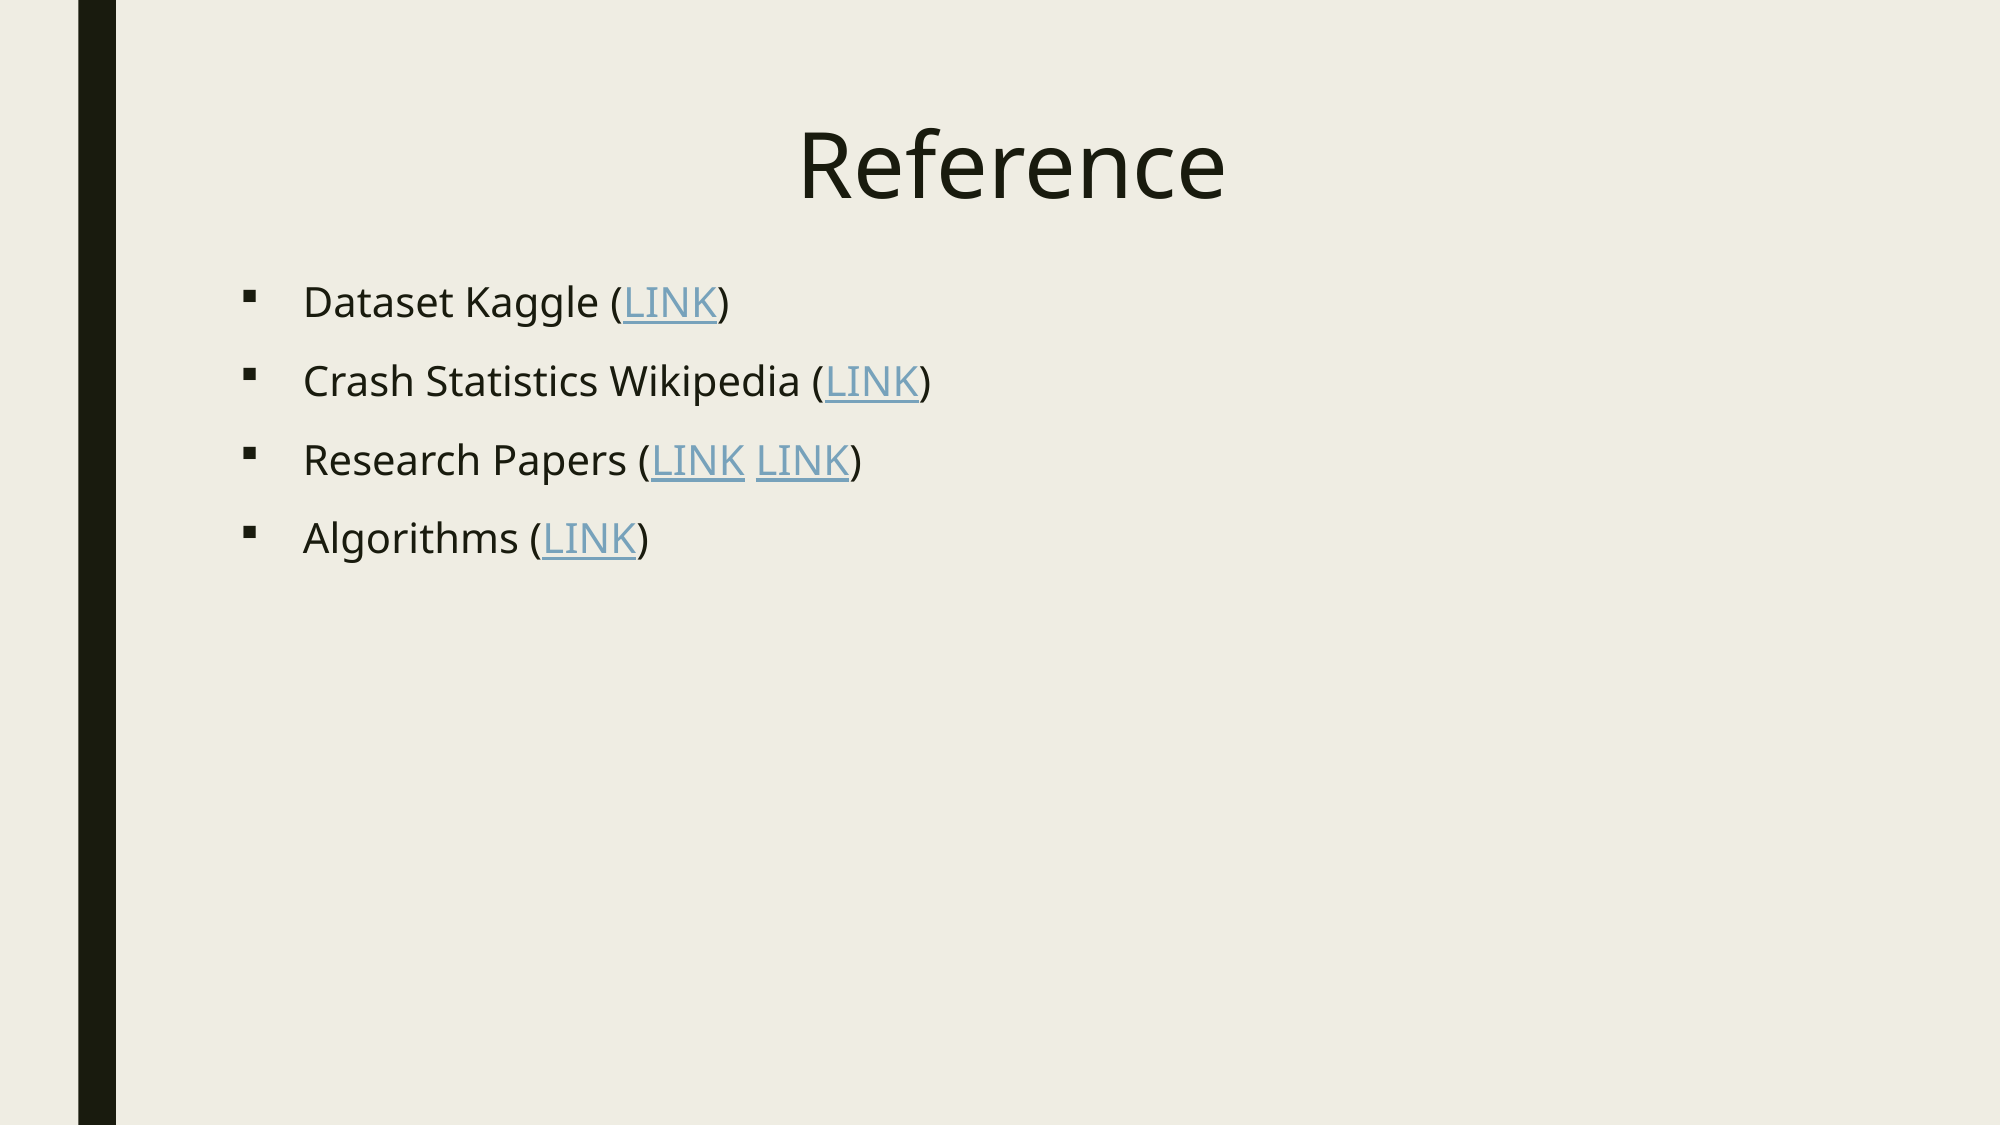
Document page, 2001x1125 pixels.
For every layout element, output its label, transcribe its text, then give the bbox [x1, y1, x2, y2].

list Dataset Kaggle (LINK) Crash Statistics Wikipedia (LINK) Research Papers (LINK LINK) Algorithms (LINK) [225, 268, 1800, 914]
title Reference [225, 112, 1800, 231]
